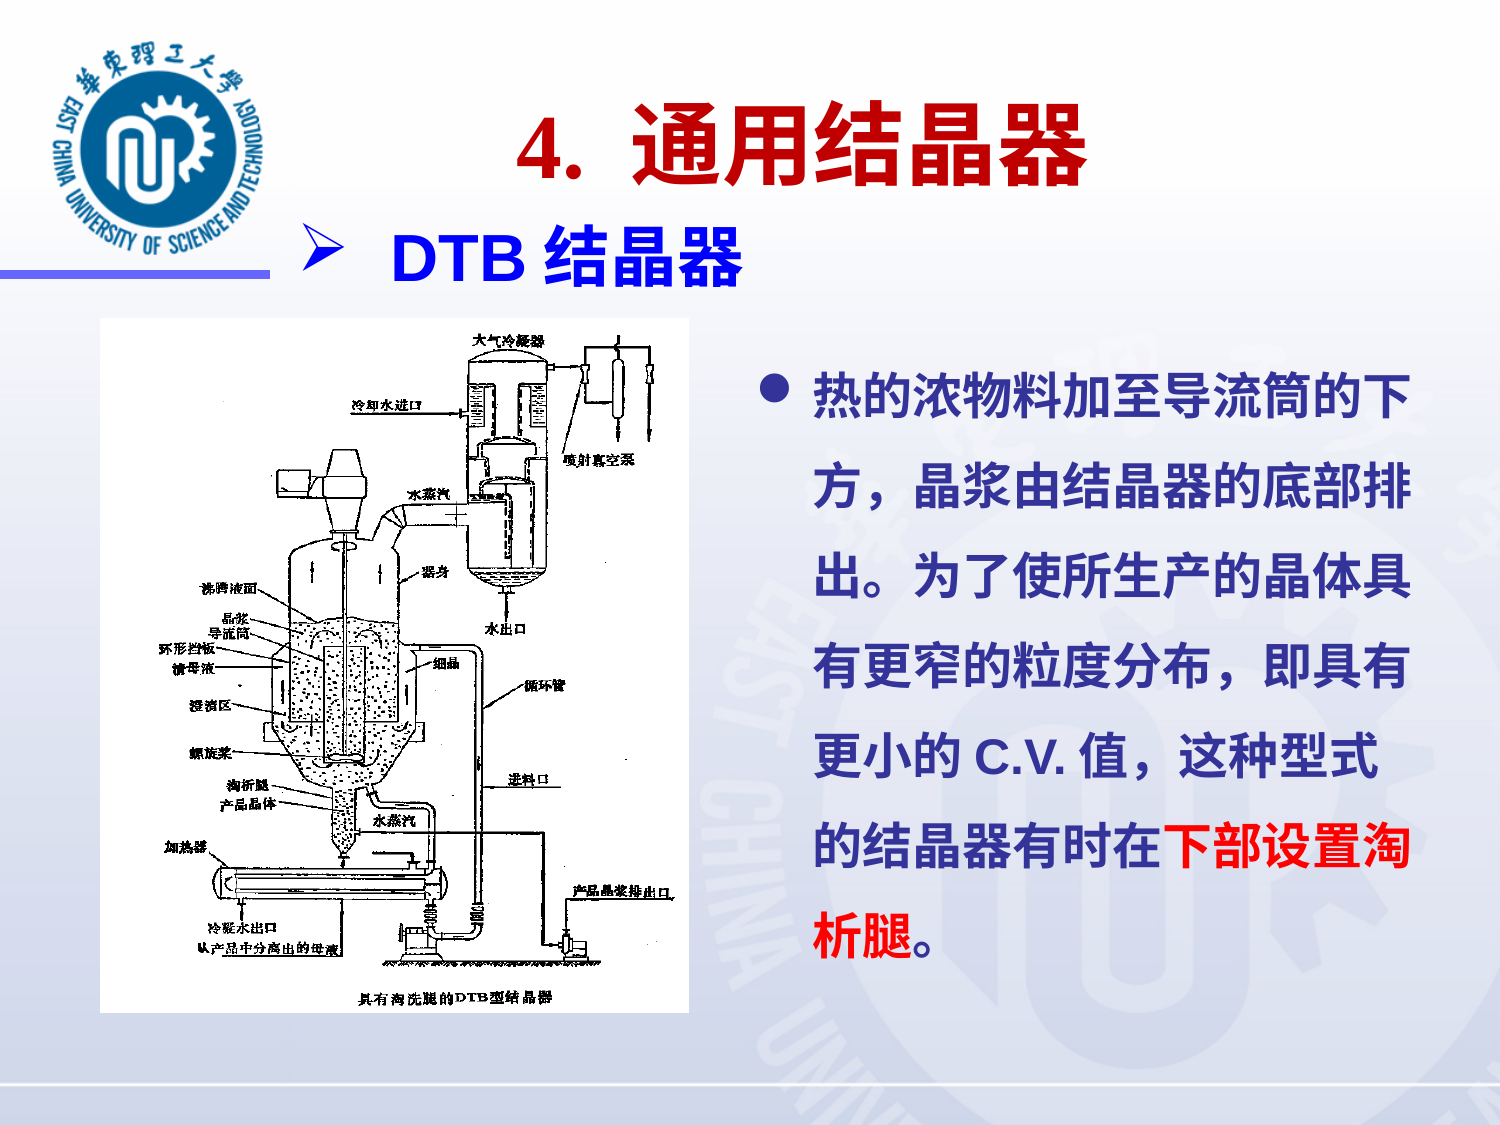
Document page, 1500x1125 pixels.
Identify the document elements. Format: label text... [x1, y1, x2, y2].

list 热的浓物料加至导流筒的下方，晶浆由结晶器的底部排出。为了使所生产的晶体具有更窄的粒度分布，即具有更小的C.V.值，这种型式的结晶器有时在下部设置淘析腿。 [740, 326, 1435, 984]
text_box 4. 通用结晶器 [293, 79, 1290, 201]
picture [0, 0, 1500, 1125]
text_box DTB结晶器 [282, 201, 1426, 309]
